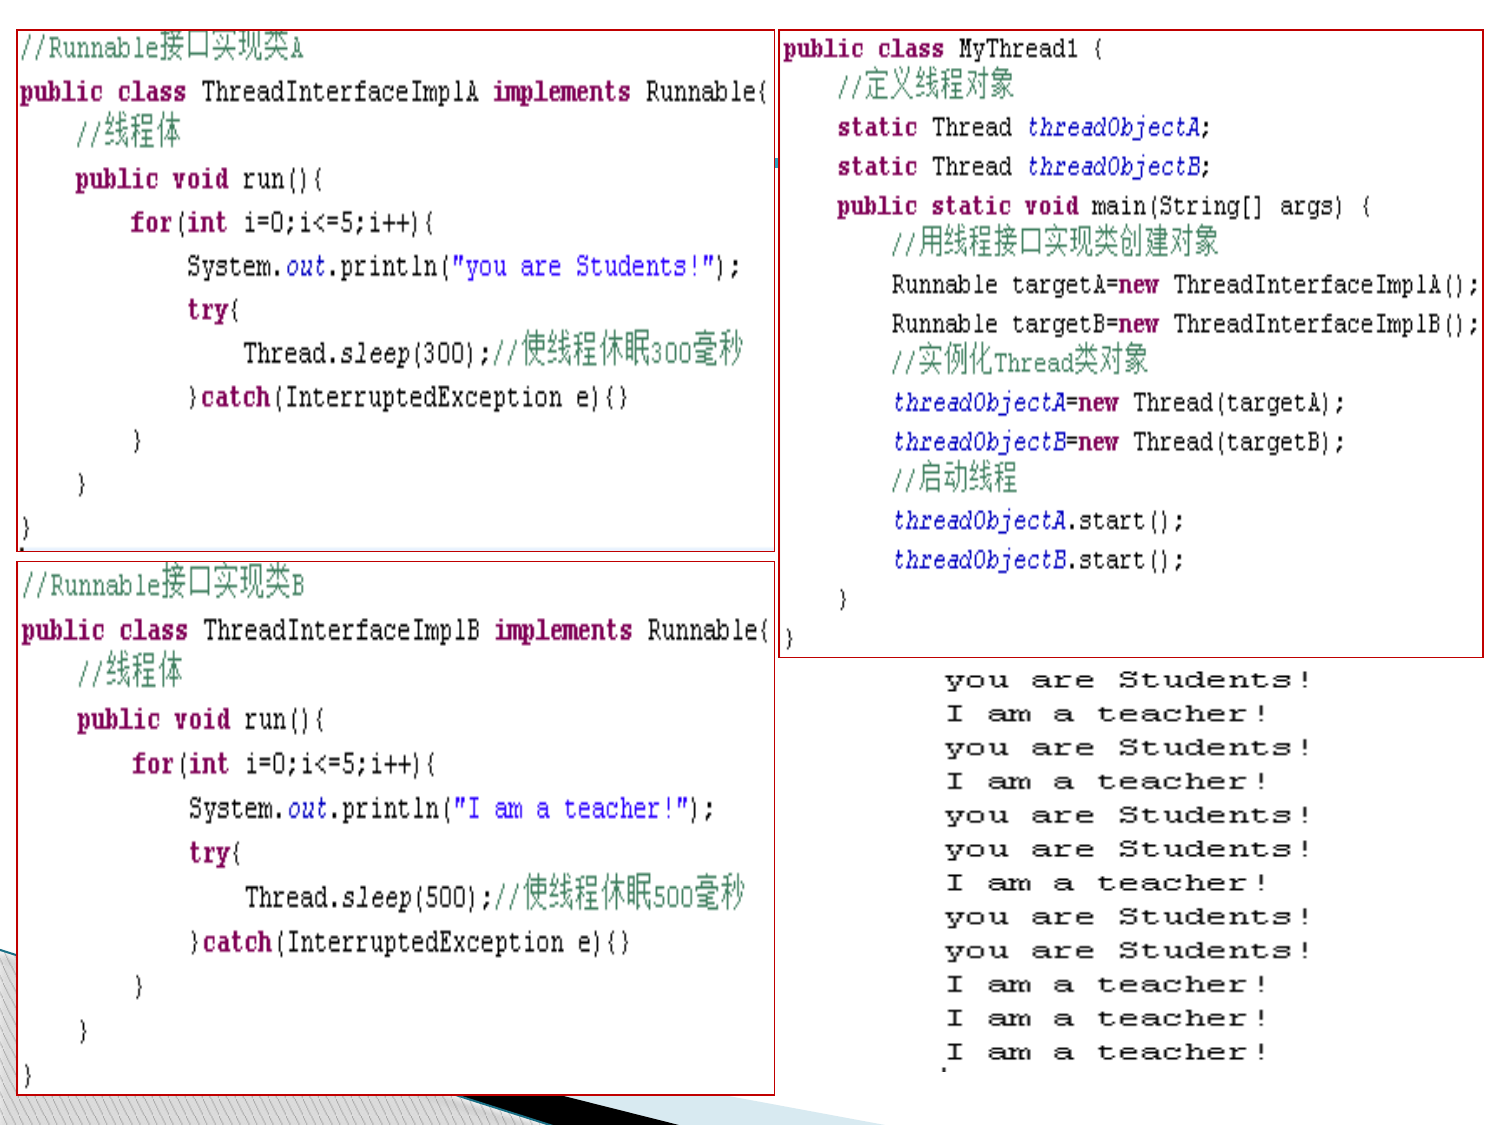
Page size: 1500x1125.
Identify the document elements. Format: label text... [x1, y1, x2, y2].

picture [938, 668, 1330, 1072]
picture [17, 562, 774, 1095]
picture [779, 30, 1483, 658]
title 11.3 创建线程 [66, 23, 1417, 33]
picture [17, 30, 774, 551]
